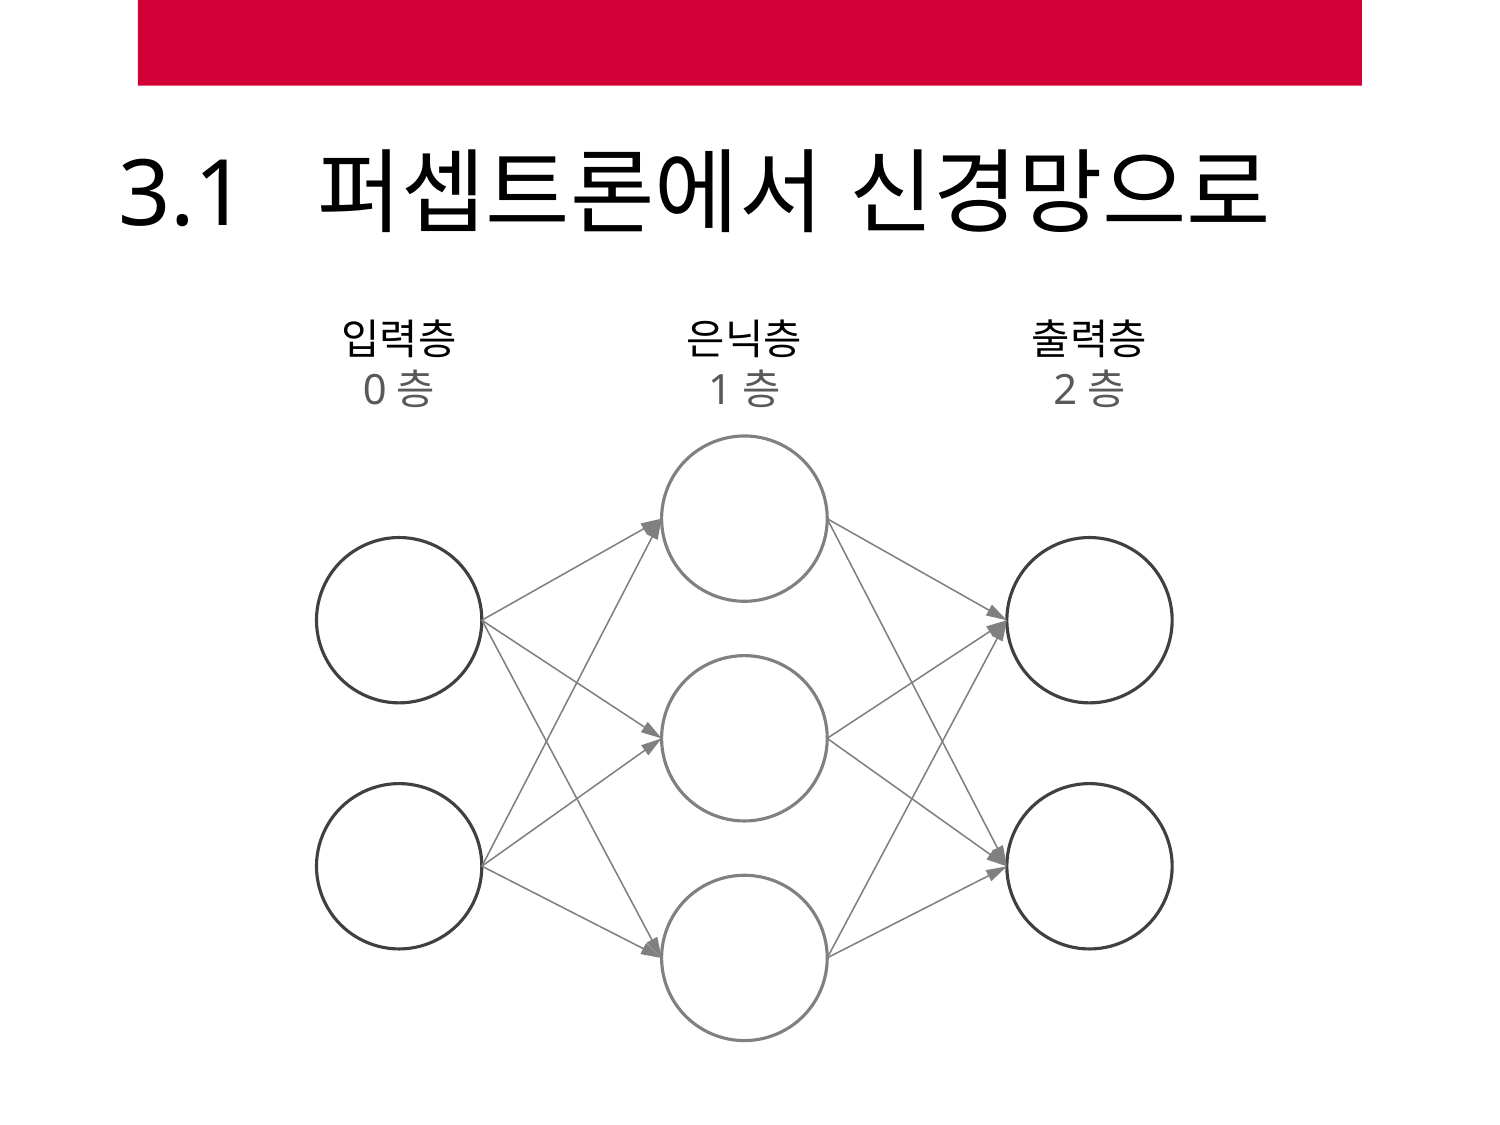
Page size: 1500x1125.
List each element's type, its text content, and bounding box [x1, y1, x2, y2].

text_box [316, 305, 1173, 1041]
title 3.1 퍼셉트론에서 신경망으로 [103, 115, 1397, 278]
